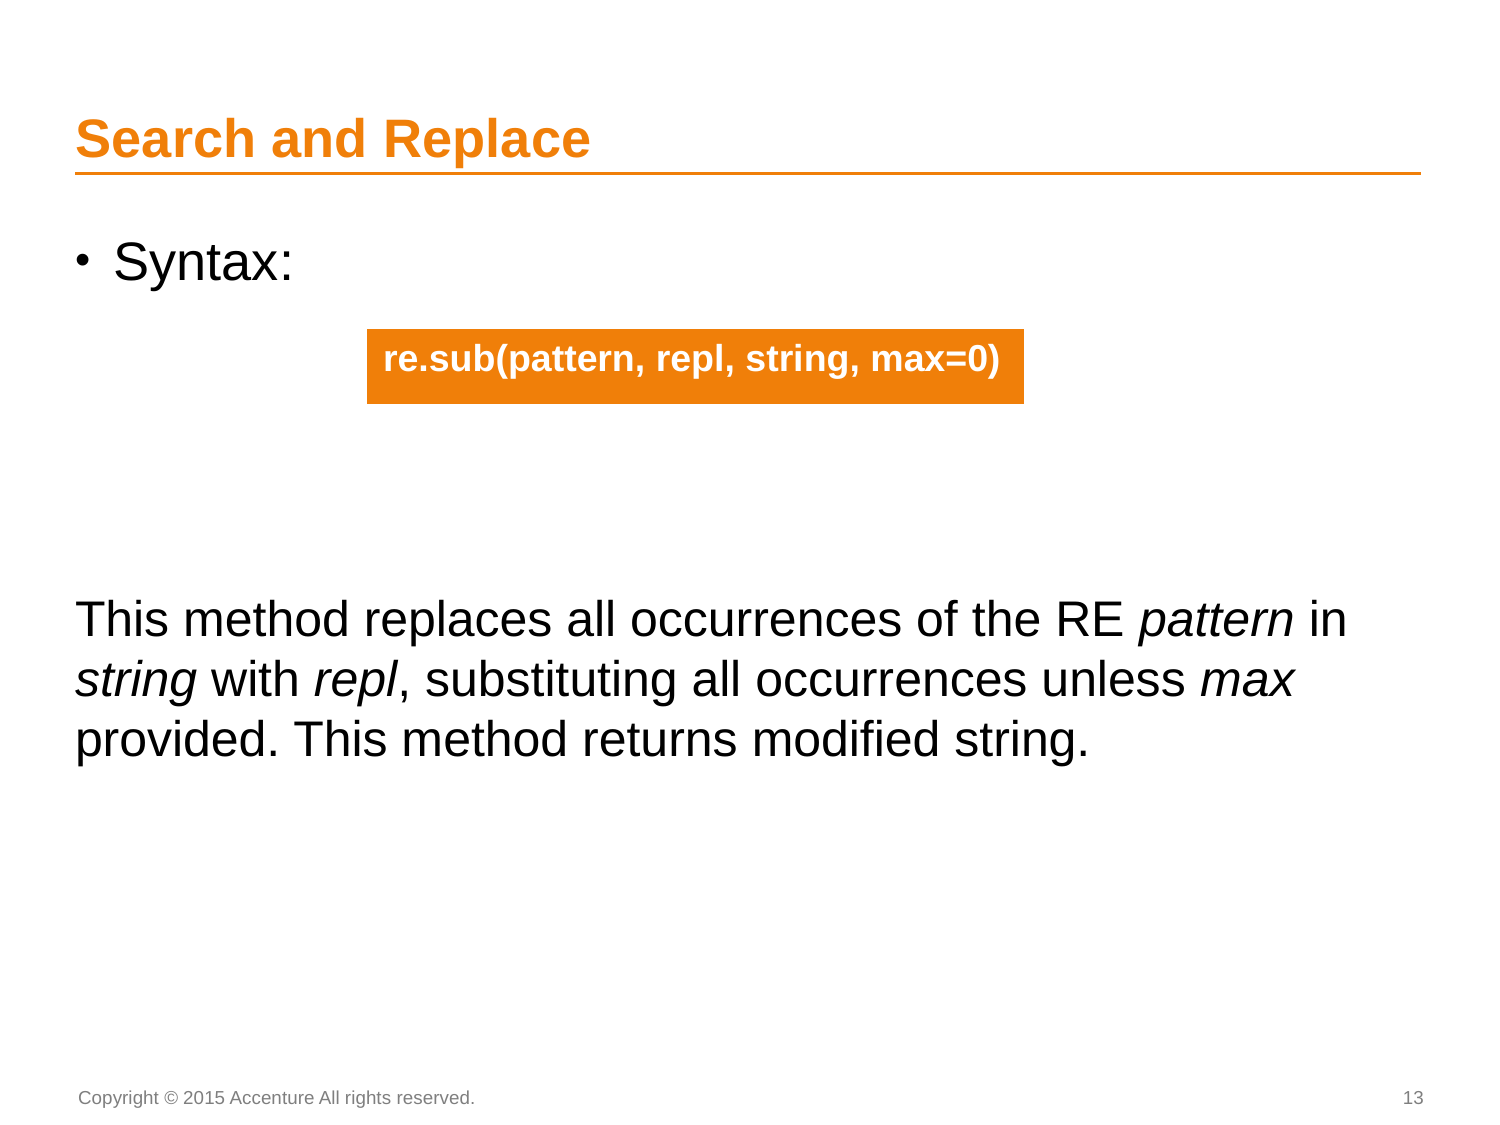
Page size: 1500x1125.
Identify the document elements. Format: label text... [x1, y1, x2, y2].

title Search and Replace [75, 27, 1422, 168]
table_header re.sub(pattern, repl, string, max=0) [369, 331, 1022, 402]
list Syntax: This method replaces all occurrences of the RE pattern in string with repl, substituting all occurrences unless max provided. This method returns modified string. [75, 226, 1425, 1018]
